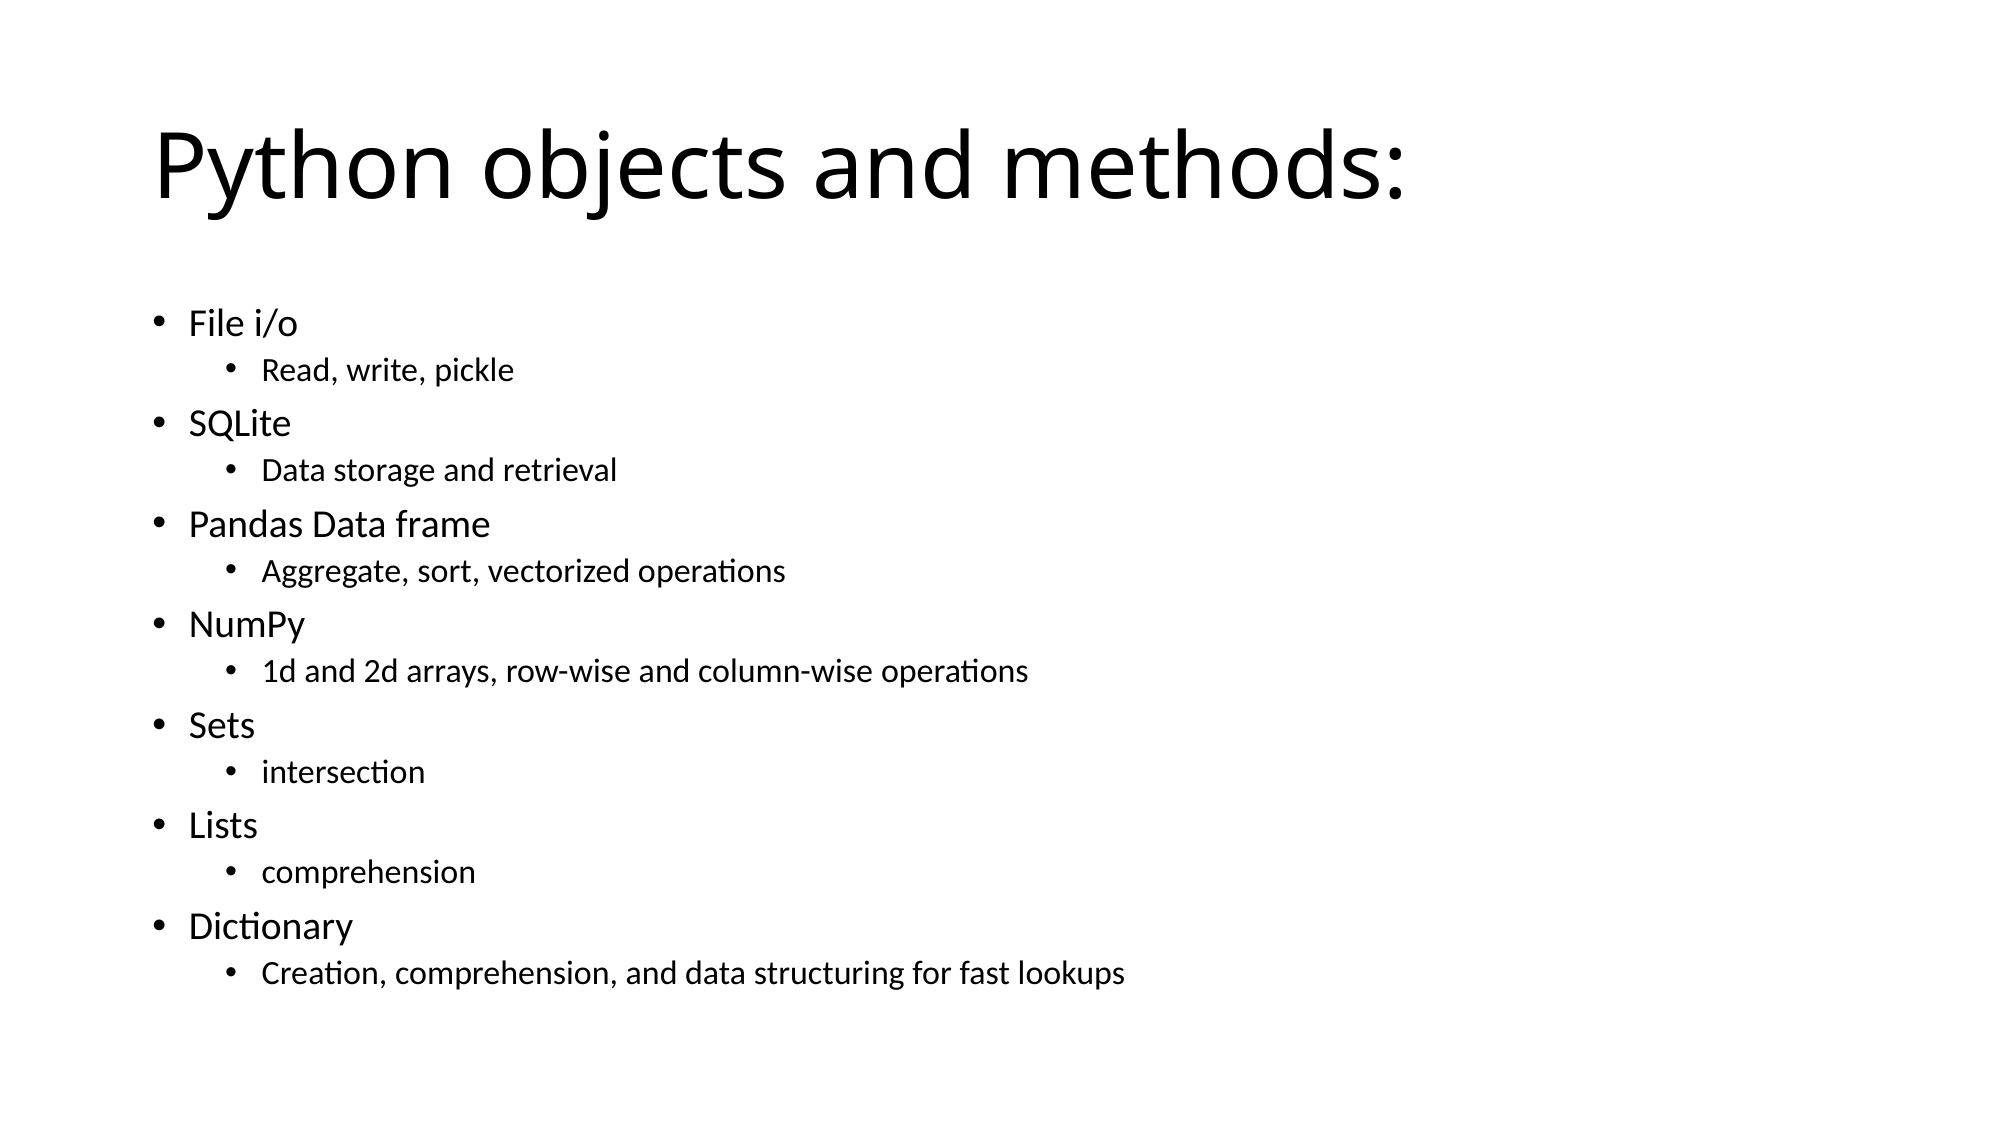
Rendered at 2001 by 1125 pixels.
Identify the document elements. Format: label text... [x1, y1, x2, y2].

title Python objects and methods: [137, 59, 1863, 278]
list File i/o Read, write, pickle SQLite Data storage and retrieval Pandas Data frame Aggregate, sort, vectorized operations NumPy 1d and 2d arrays, row-wise and column-wise operations Sets intersection Lists comprehension Dictionary Creation, comprehension, and data structuring for fast lookups [137, 294, 1863, 1009]
